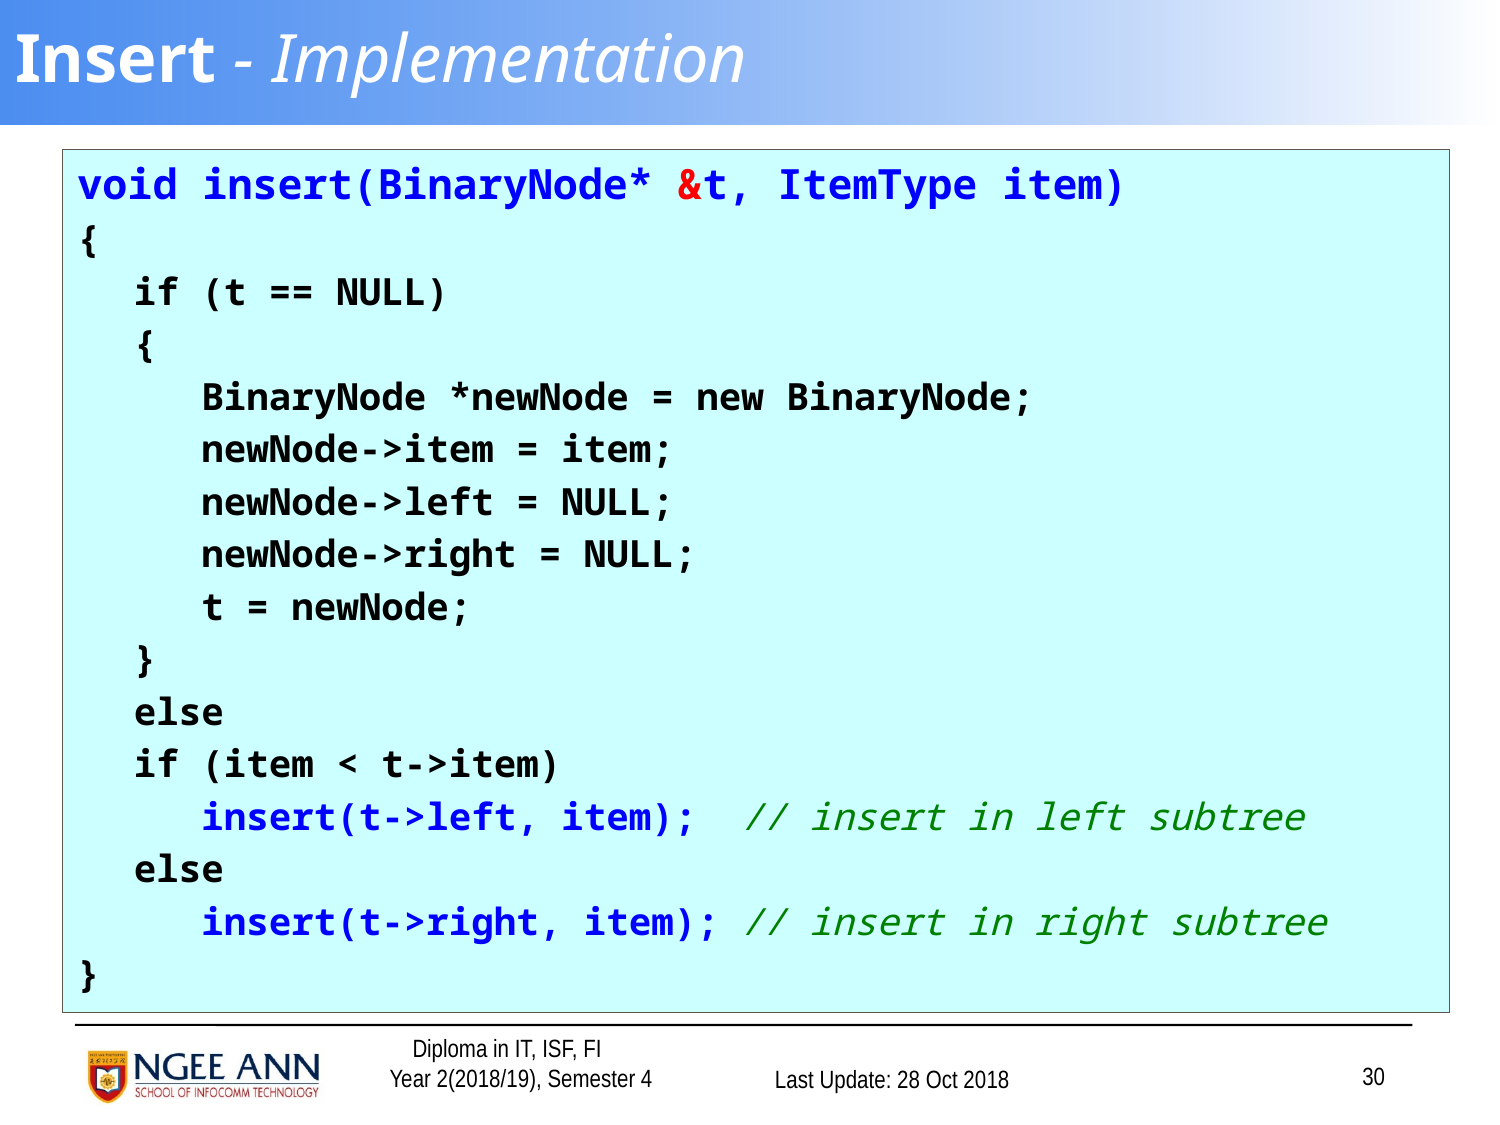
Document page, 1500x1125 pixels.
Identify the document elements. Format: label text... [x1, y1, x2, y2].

list void insert(BinaryNode* &t, ItemType item) { if (t == NULL) { BinaryNode *newNode = new BinaryNode; newNode->item = item; newNode->left = NULL; newNode->right = NULL; t = newNode; } else if (item < t->item) insert(t->left, item); // insert in left subtree else insert(t->right, item); // insert in right subtree } [62, 149, 1450, 1013]
picture [62, 1028, 344, 1125]
title Insert - Implementation [0, 0, 1500, 115]
